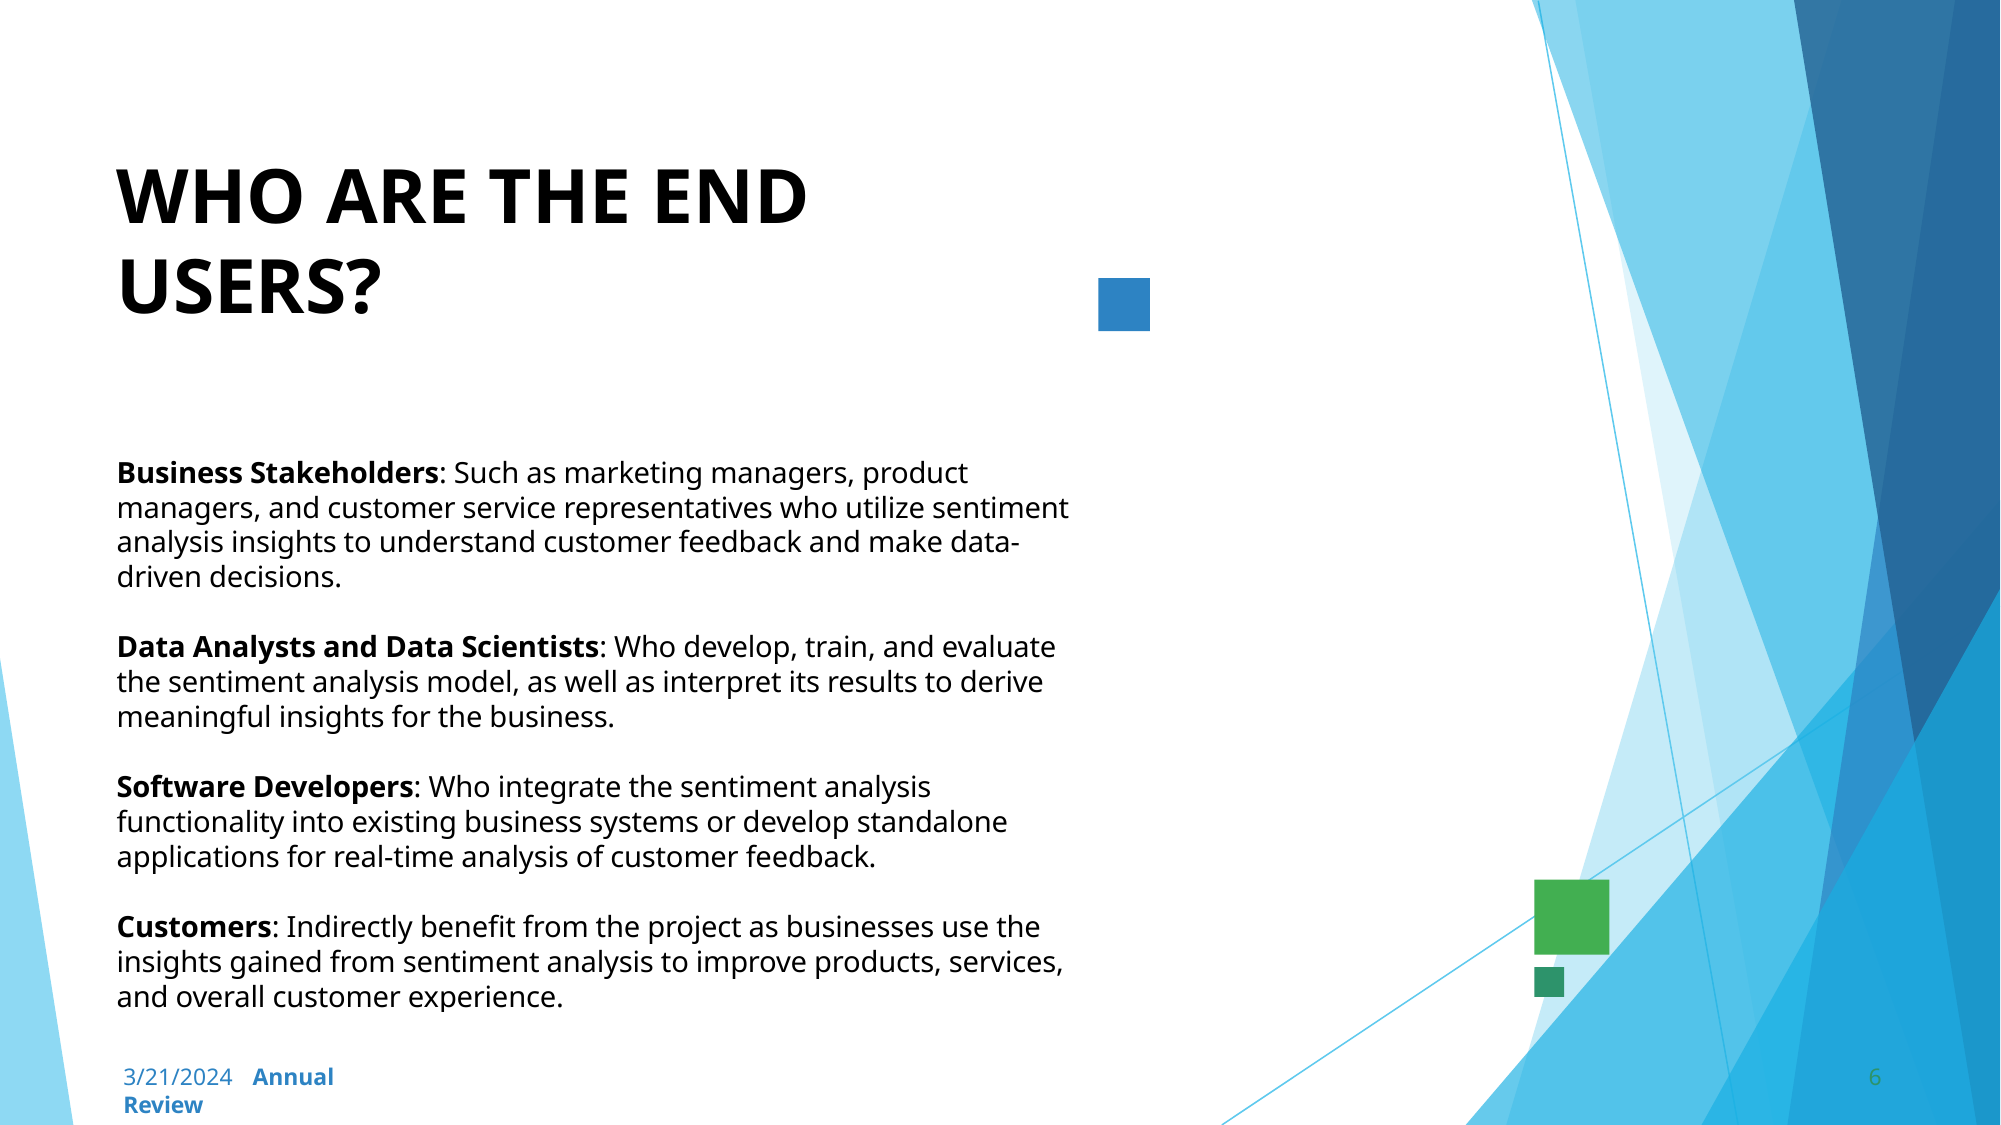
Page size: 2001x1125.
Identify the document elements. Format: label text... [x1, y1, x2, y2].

text_box 3/21/2024 Annual Review [121, 1101, 417, 1118]
slide_number 6 [1849, 1061, 1890, 1125]
title WHO ARE THE END USERS? Business Stakeholders: Such as marketing managers, product managers, and customer service representatives who utilize sentiment analysis insights to understand customer feedback and make data-driven decisions. Data Analysts and Data Scientists: Who develop, train, and evaluate the sentiment analysis model, as well as interpret its results to derive meaningful insights for the business. Software Developers: Who integrate the sentiment analysis functionality into existing business systems or develop standalone applications for real-time analysis of customer feedback. Customers: Indirectly benefit from the project as businesses use the insights gained from sentiment analysis to improve products, services, and overall customer experience. [91, 63, 1075, 1125]
text_box [1534, 879, 1610, 955]
text_box [1534, 967, 1565, 997]
picture [118, 1012, 477, 1093]
text_box [1098, 278, 1150, 332]
